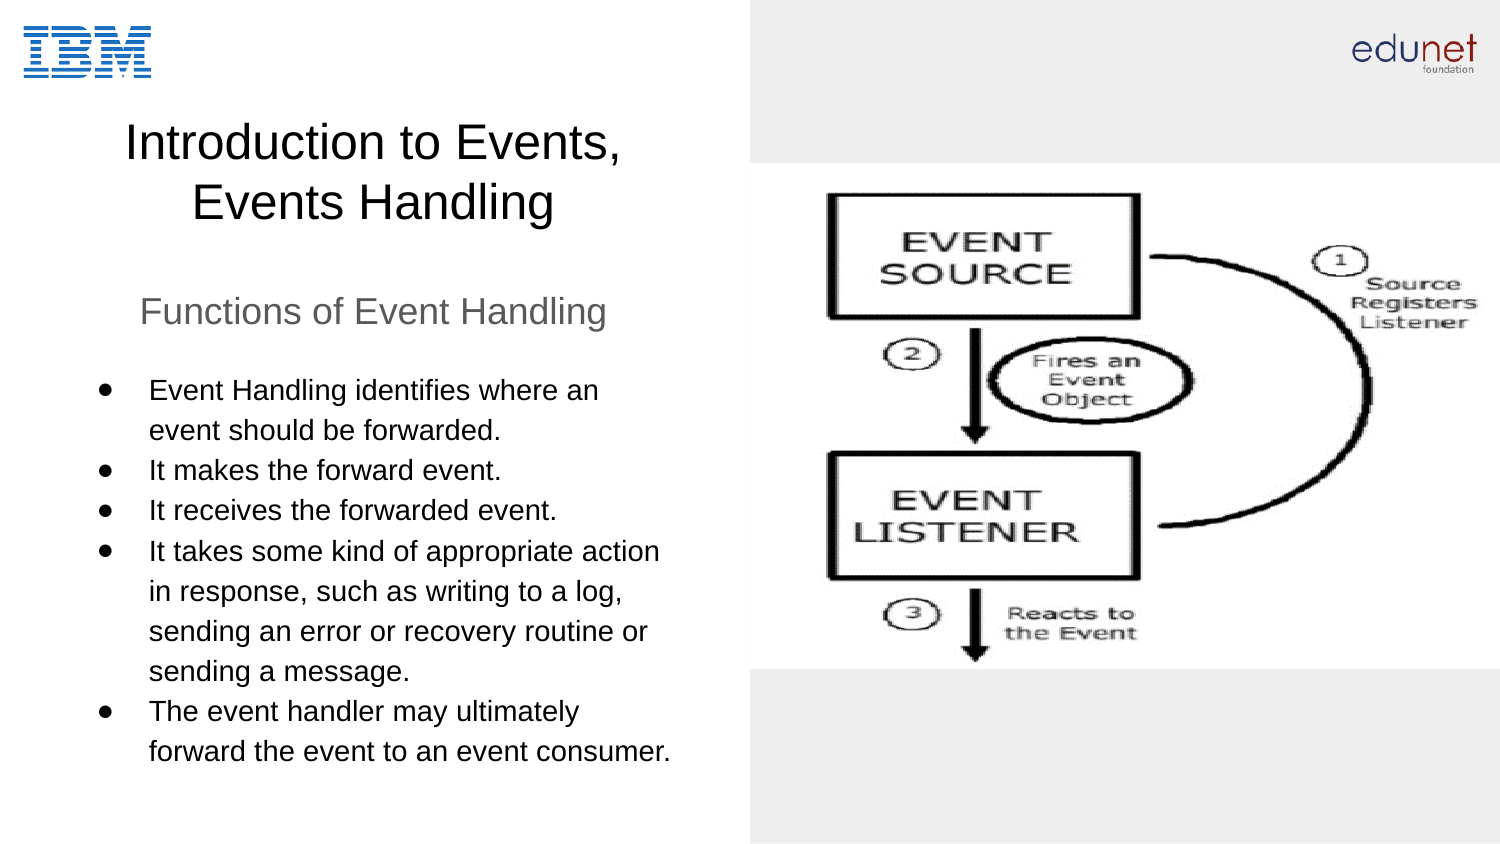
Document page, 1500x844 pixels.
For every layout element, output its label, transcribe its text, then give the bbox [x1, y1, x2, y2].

picture [749, 162, 1500, 670]
picture [1350, 26, 1480, 78]
title Introduction to Events, Events Handling [41, 117, 706, 223]
list Event Handling identifies where an event should be forwarded. It makes the forward event. It receives the forwarded event. It takes some kind of appropriate action in response, such as writing to a log, sending an error or recovery routine or sending a message. The event handler may ultimately forward the event to an event consumer. [58, 362, 689, 812]
subtitle Functions of Event Handling [41, 257, 706, 363]
picture [23, 26, 151, 78]
